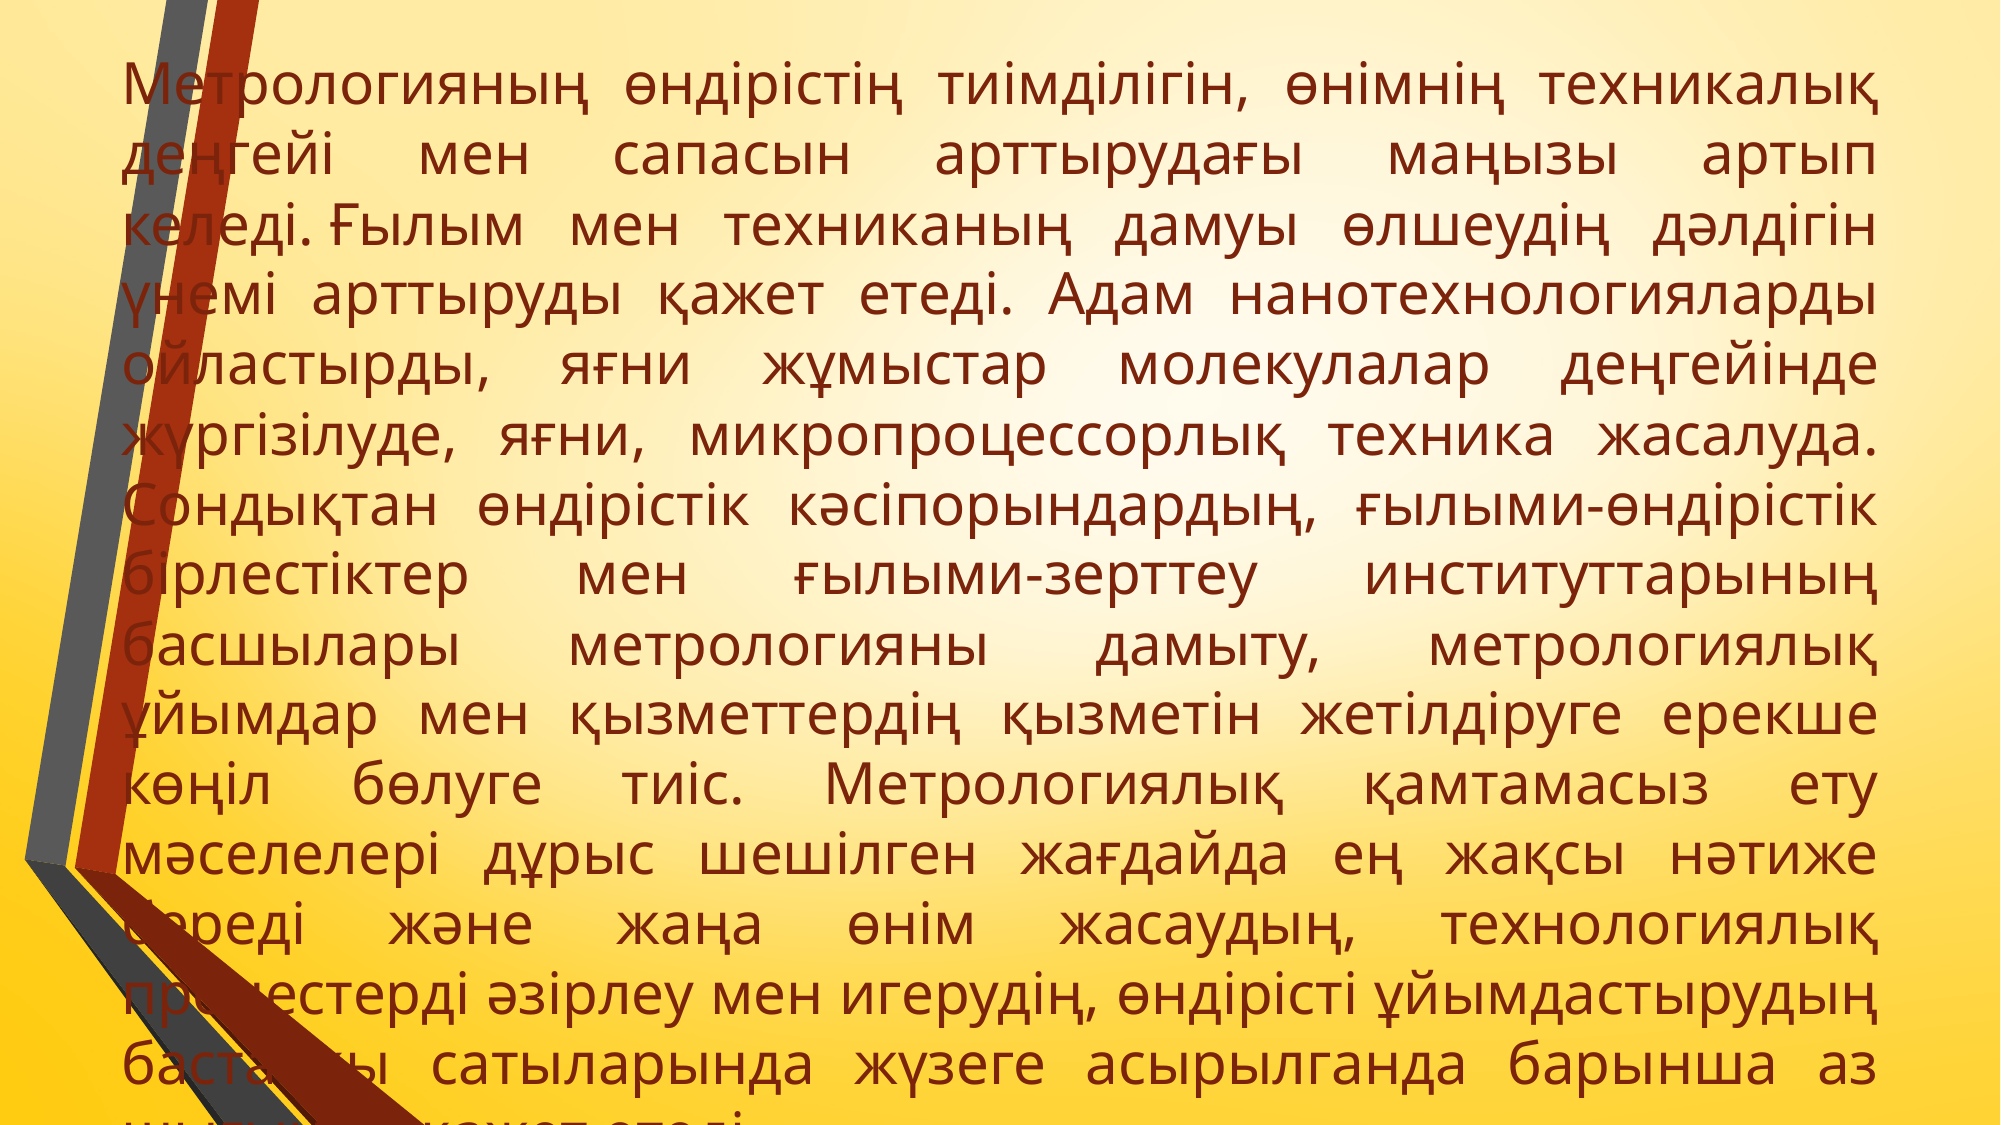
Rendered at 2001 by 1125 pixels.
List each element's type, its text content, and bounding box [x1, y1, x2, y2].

list Метрологияның өндірістің тиімділігін, өнімнің техникалық деңгейі мен сапасын арттырудағы маңызы артып келеді. Ғылым мен техниканың дамуы өлшеудің дәлдігін үнемі арттыруды қажет етеді. Адам нанотехнологияларды ойластырды, яғни жұмыстар молекулалар деңгейінде жүргізілуде, яғни, микропроцессорлық техника жасалуда. Сондықтан өндірістік кәсіпорындардың, ғылыми-өндірістік бірлестіктер мен ғылыми-зерттеу институттарының басшылары метрологияны дамыту, метрологиялық ұйымдар мен қызметтердің қызметін жетілдіруге ерекше көңіл бөлуге тиіс. Метрологиялық қамтамасыз ету мәселелері дұрыс шешілген жағдайда ең жақсы нәтиже береді және жаңа өнім жасаудың, технологиялық процестерді әзірлеу мен игерудің, өндірісті ұйымдастырудың бастапқы сатыларында жүзеге асырылганда барынша аз шығынды қажет етеді. [106, 39, 1894, 1050]
